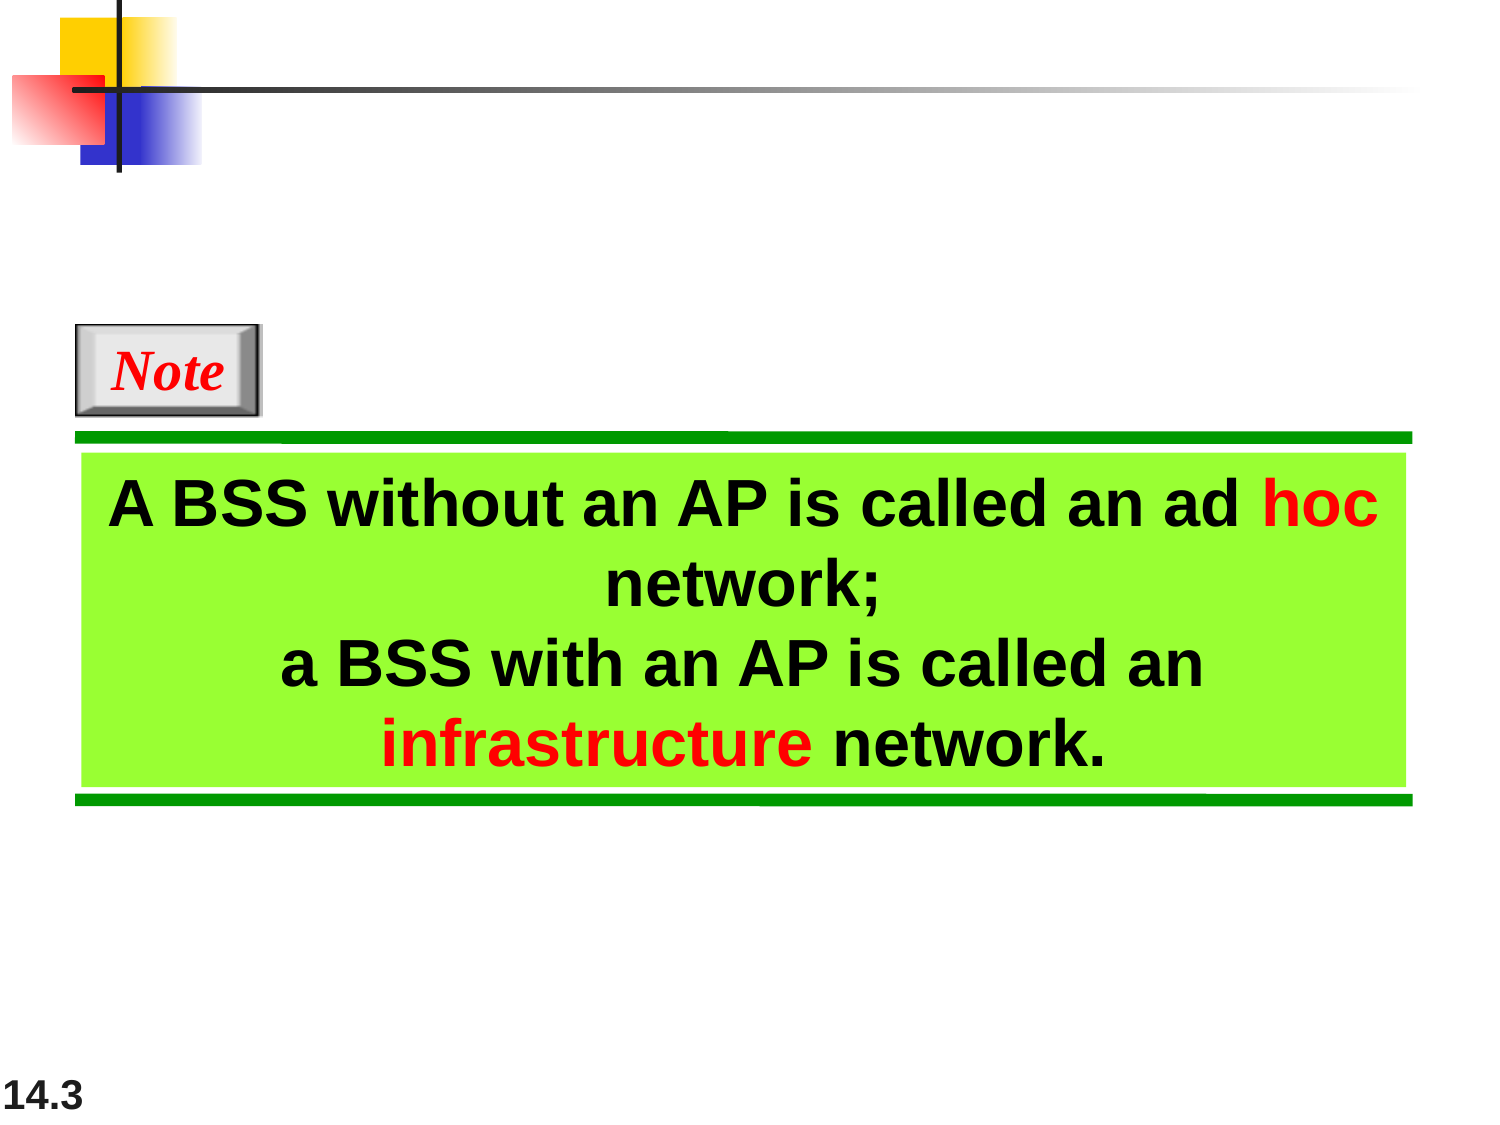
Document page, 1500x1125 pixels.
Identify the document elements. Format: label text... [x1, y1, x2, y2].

text_box [116, 93, 122, 173]
text_box [80, 93, 116, 165]
text_box A BSS without an AP is called an ad hoc network; a BSS with an AP is called an infrastructure network. [81, 452, 1407, 788]
text_box [116, 0, 122, 87]
text_box [72, 87, 1423, 93]
slide_number 14.3 [0, 1050, 300, 1125]
text_box [122, 93, 141, 165]
text_box [141, 93, 202, 165]
text_box [122, 17, 177, 86]
text_box [60, 17, 116, 86]
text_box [74, 324, 263, 418]
text_box [12, 75, 105, 145]
